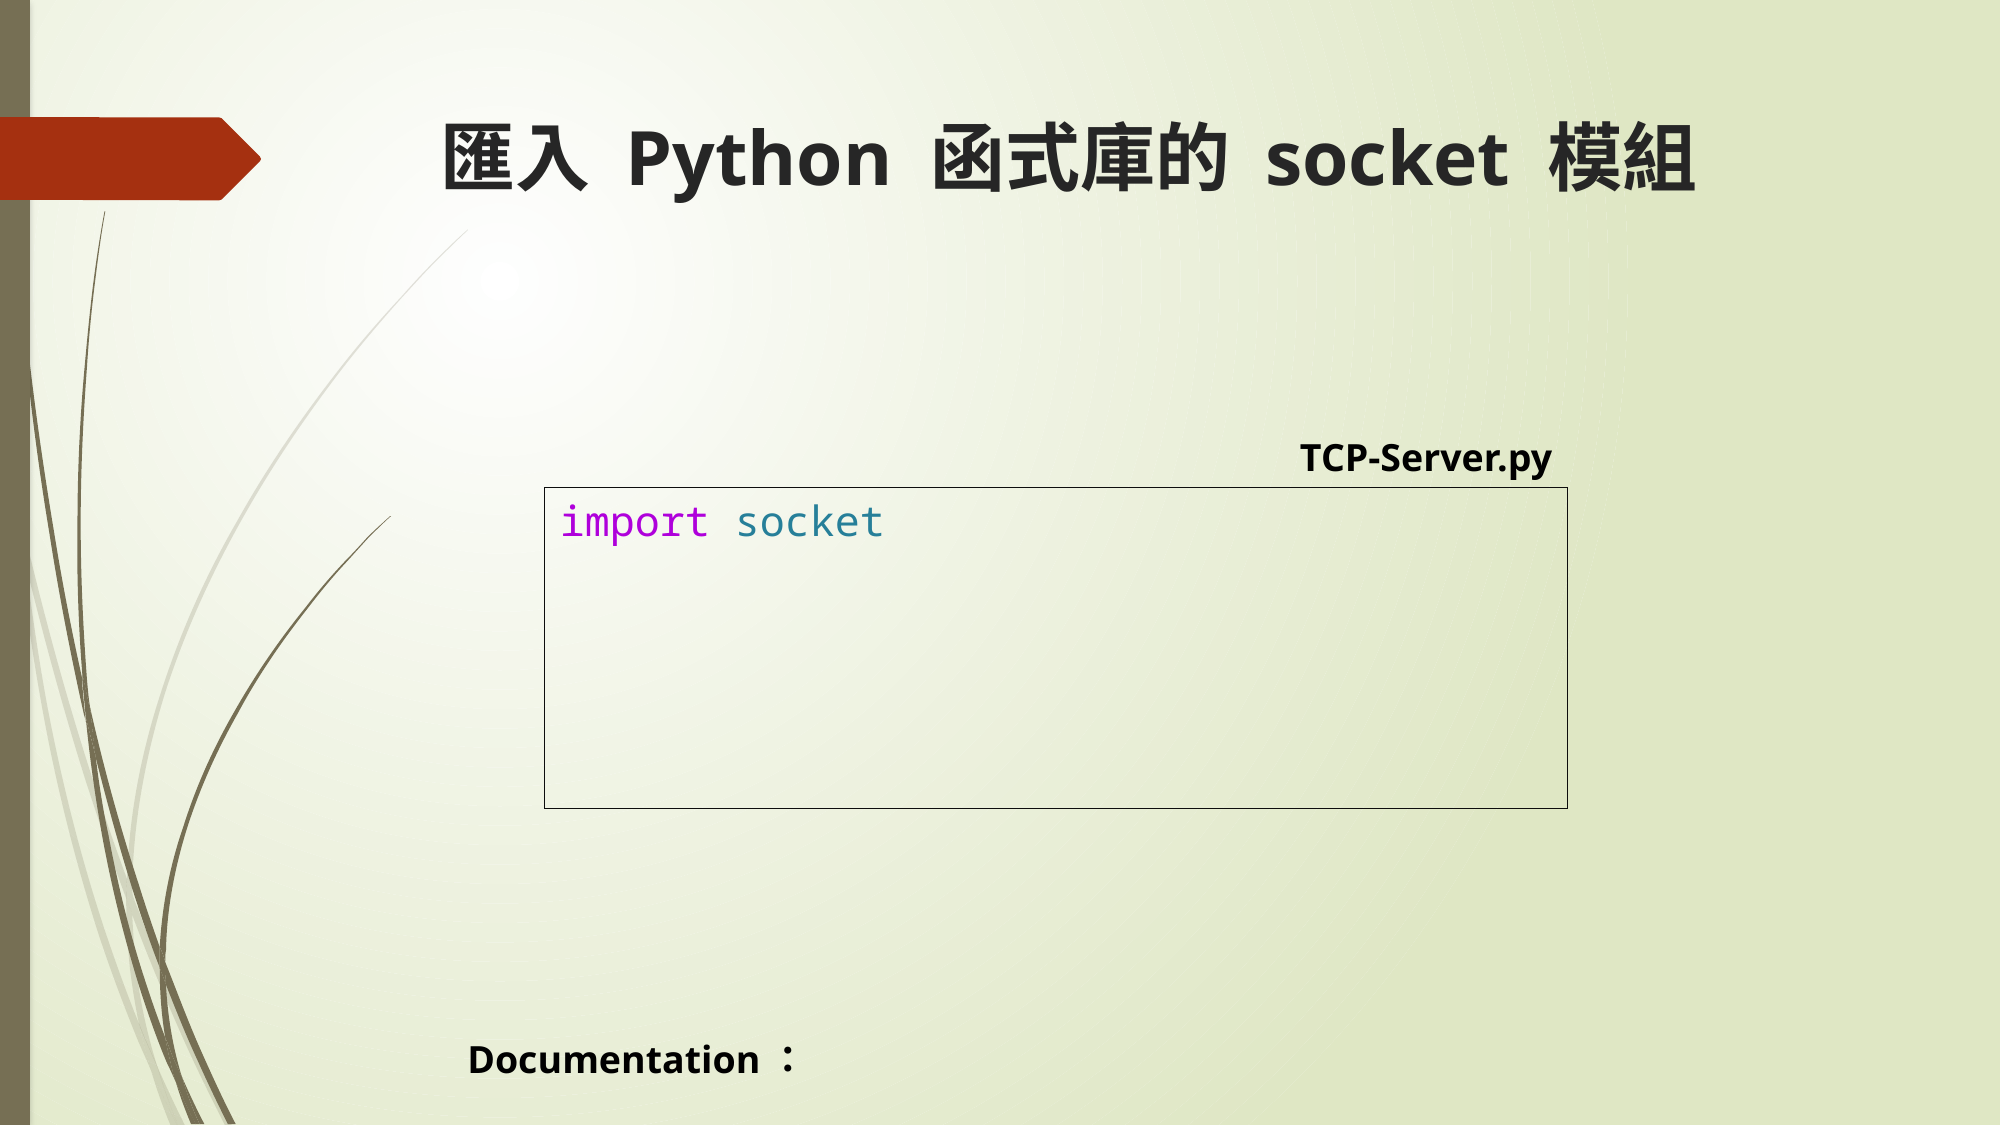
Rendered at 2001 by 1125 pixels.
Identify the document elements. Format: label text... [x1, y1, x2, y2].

text_box Documentation：socket — Low-level networking interface [452, 983, 1548, 1125]
title 匯入 Python 函式庫的 socket 模組 [425, 102, 1888, 313]
text_box TCP-Server.py [1285, 426, 1568, 487]
list import socket [544, 487, 1568, 809]
